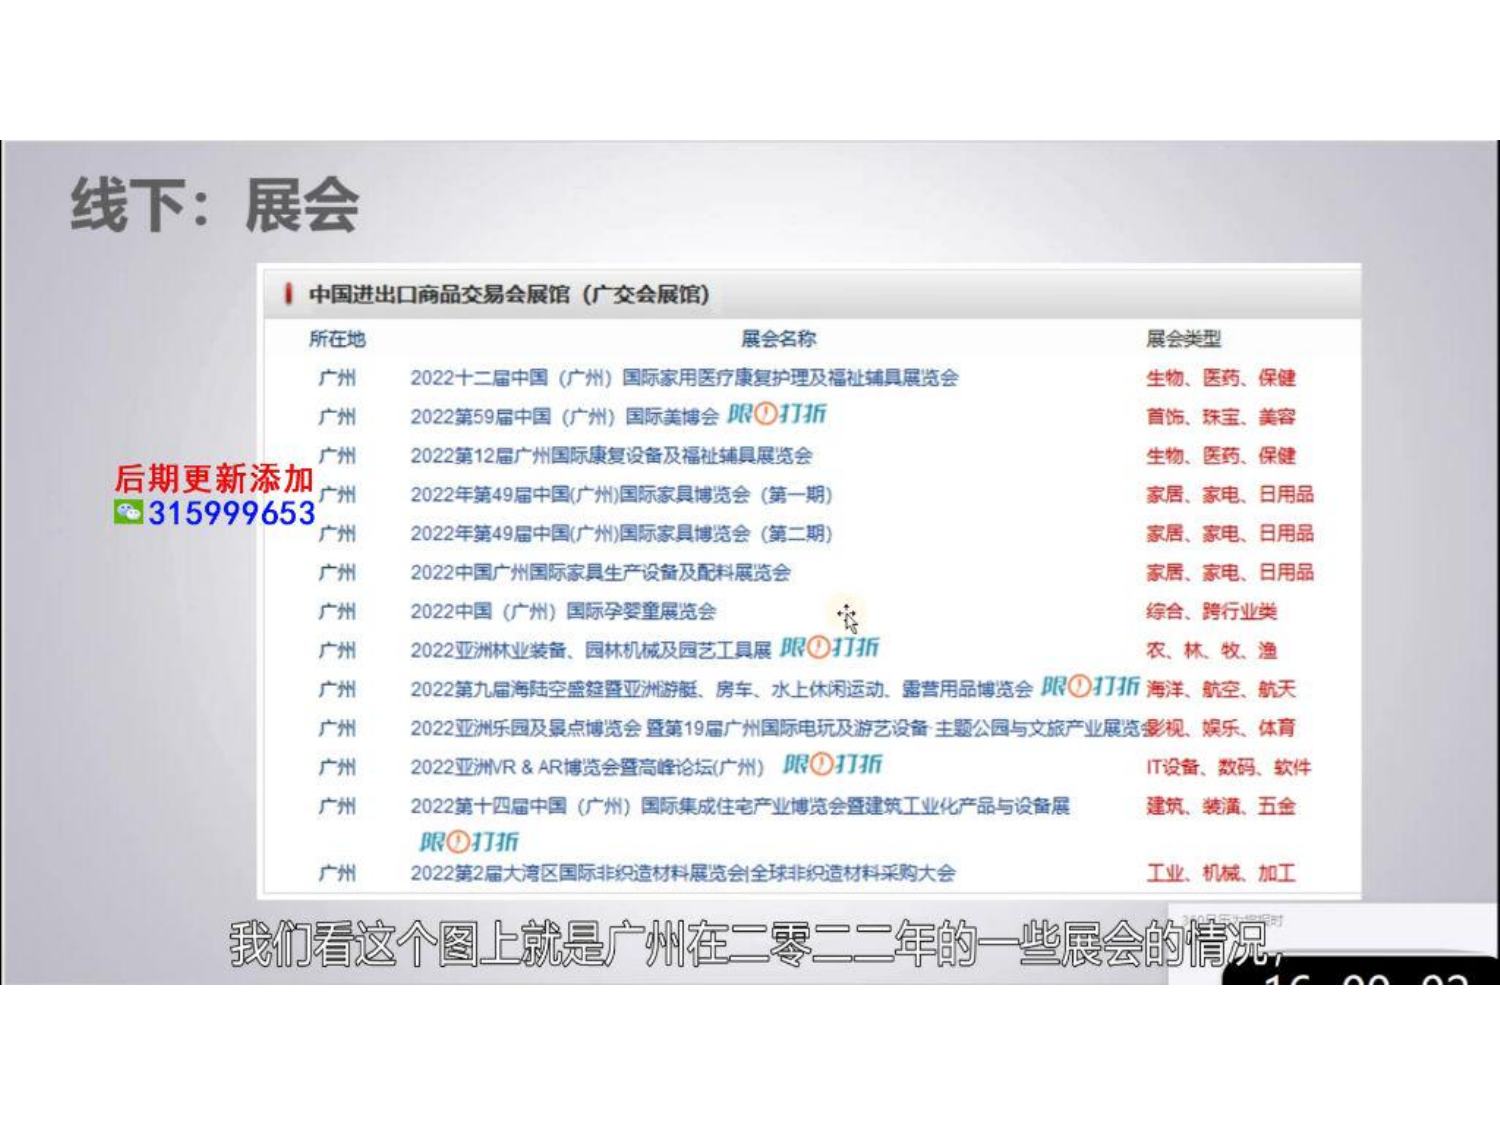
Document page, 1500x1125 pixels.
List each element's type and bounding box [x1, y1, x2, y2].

picture [0, 140, 1500, 985]
